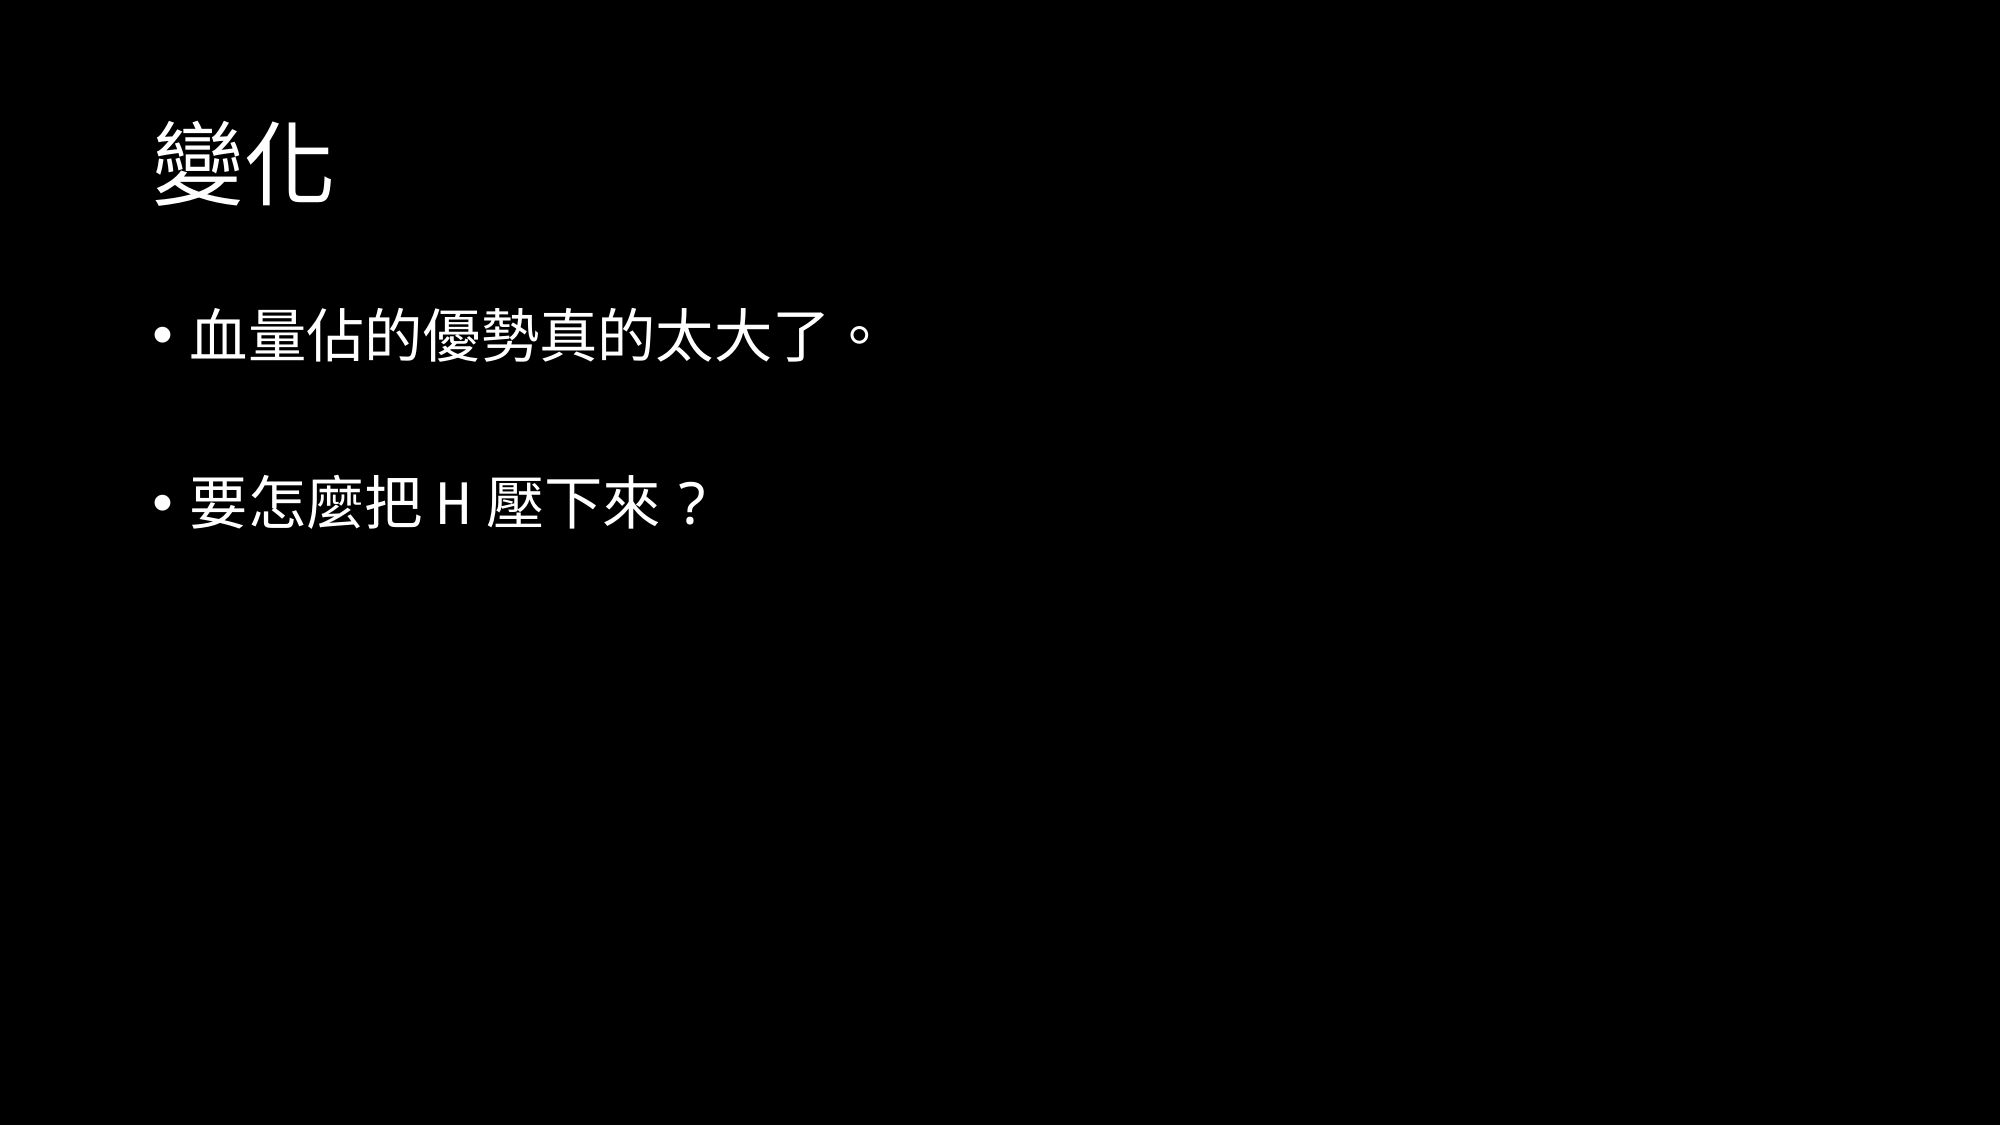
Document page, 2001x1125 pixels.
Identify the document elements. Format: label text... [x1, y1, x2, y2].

list 血量佔的優勢真的太大了。 要怎麼把H壓下來? [137, 299, 1863, 1014]
title 變化 [137, 59, 1863, 278]
